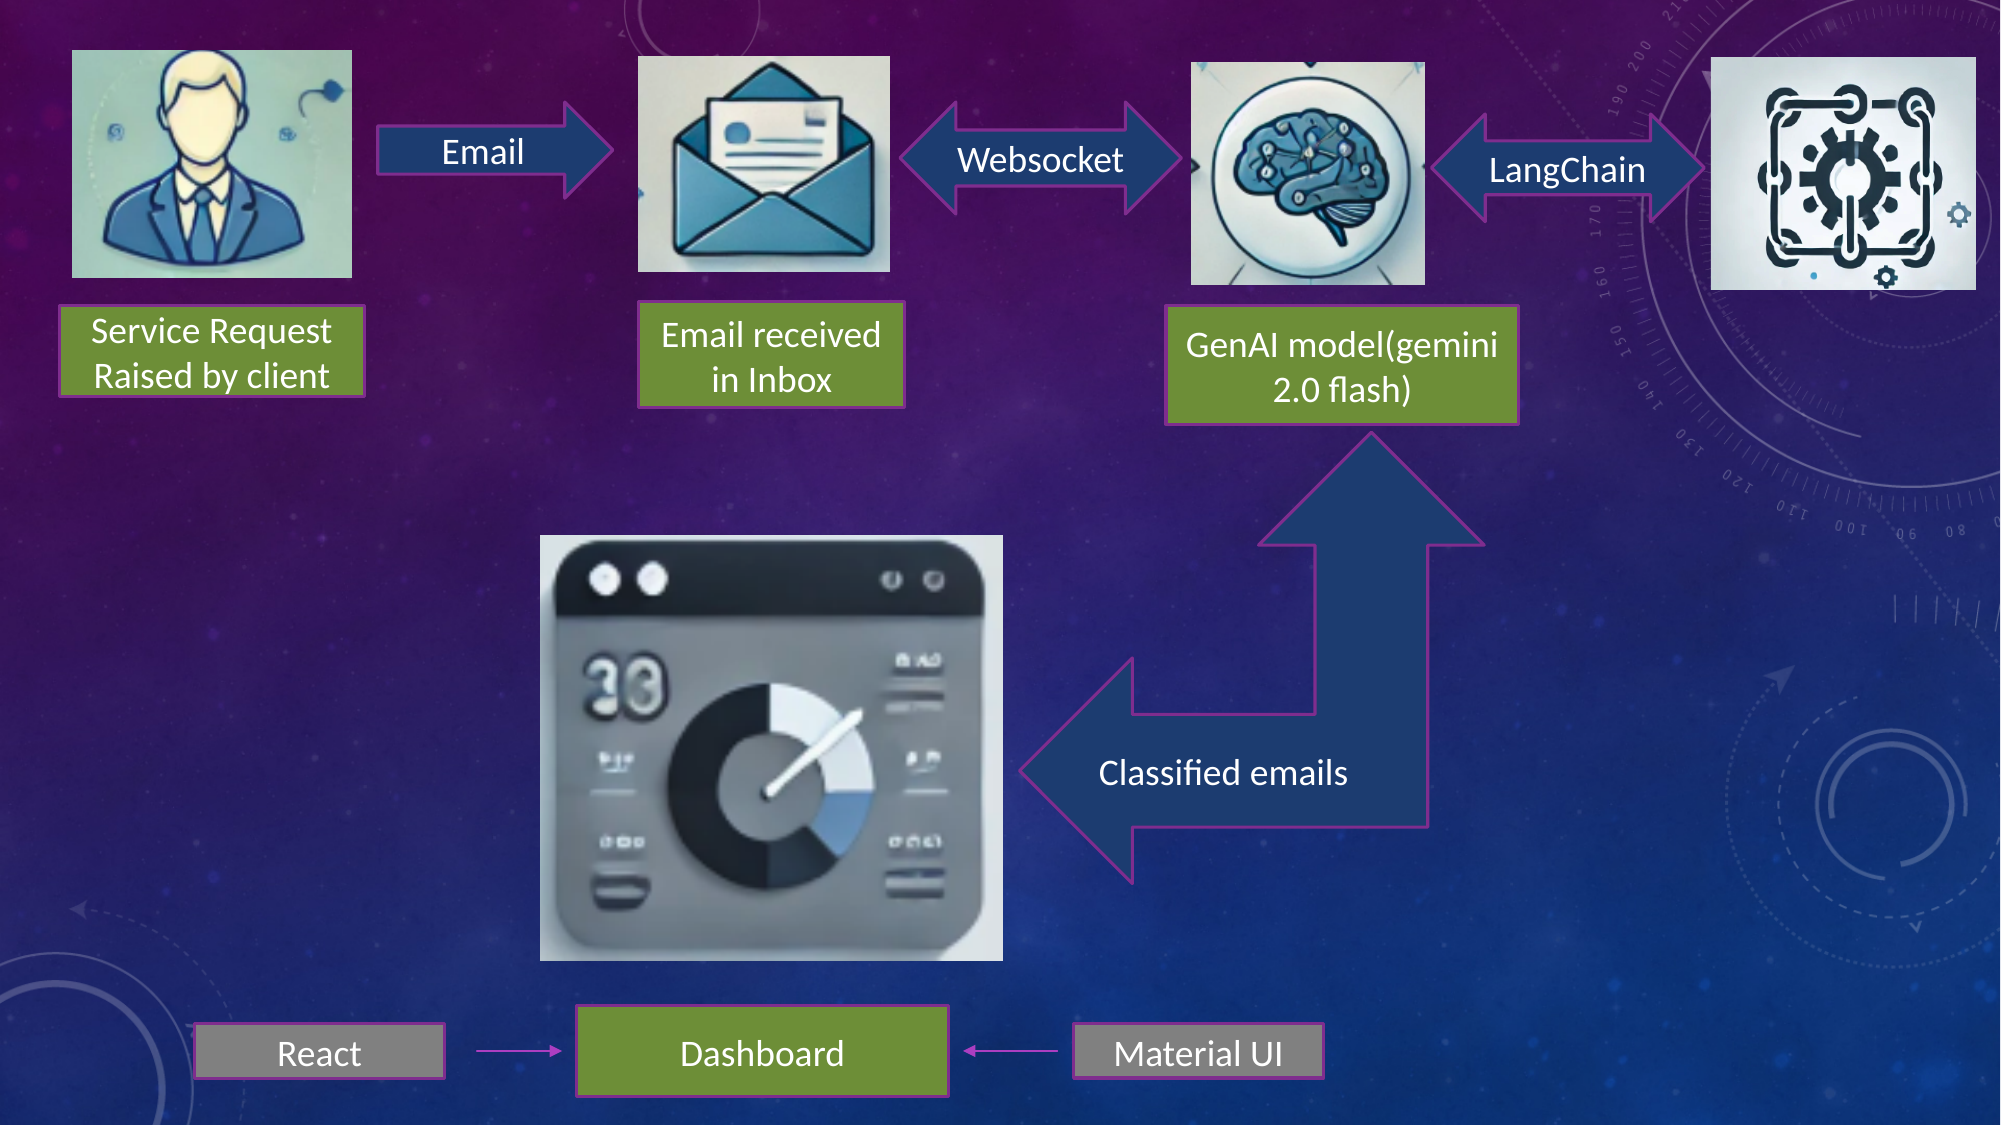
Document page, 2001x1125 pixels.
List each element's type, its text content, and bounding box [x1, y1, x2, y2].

text_box Classified emails [1018, 431, 1486, 886]
text_box GenAI model(gemini 2.0 flash) [1164, 304, 1520, 426]
text_box Email [376, 100, 614, 200]
text_box Material UI [1072, 1022, 1325, 1080]
text_box React [193, 1022, 446, 1080]
picture [0, 0, 2001, 1125]
text_box Dashboard [575, 1004, 950, 1098]
text_box Email received in Inbox [637, 300, 906, 409]
text_box Websocket [898, 100, 1183, 216]
text_box LangChain [1431, 112, 1704, 224]
text_box Service Request Raised by client [58, 304, 366, 398]
